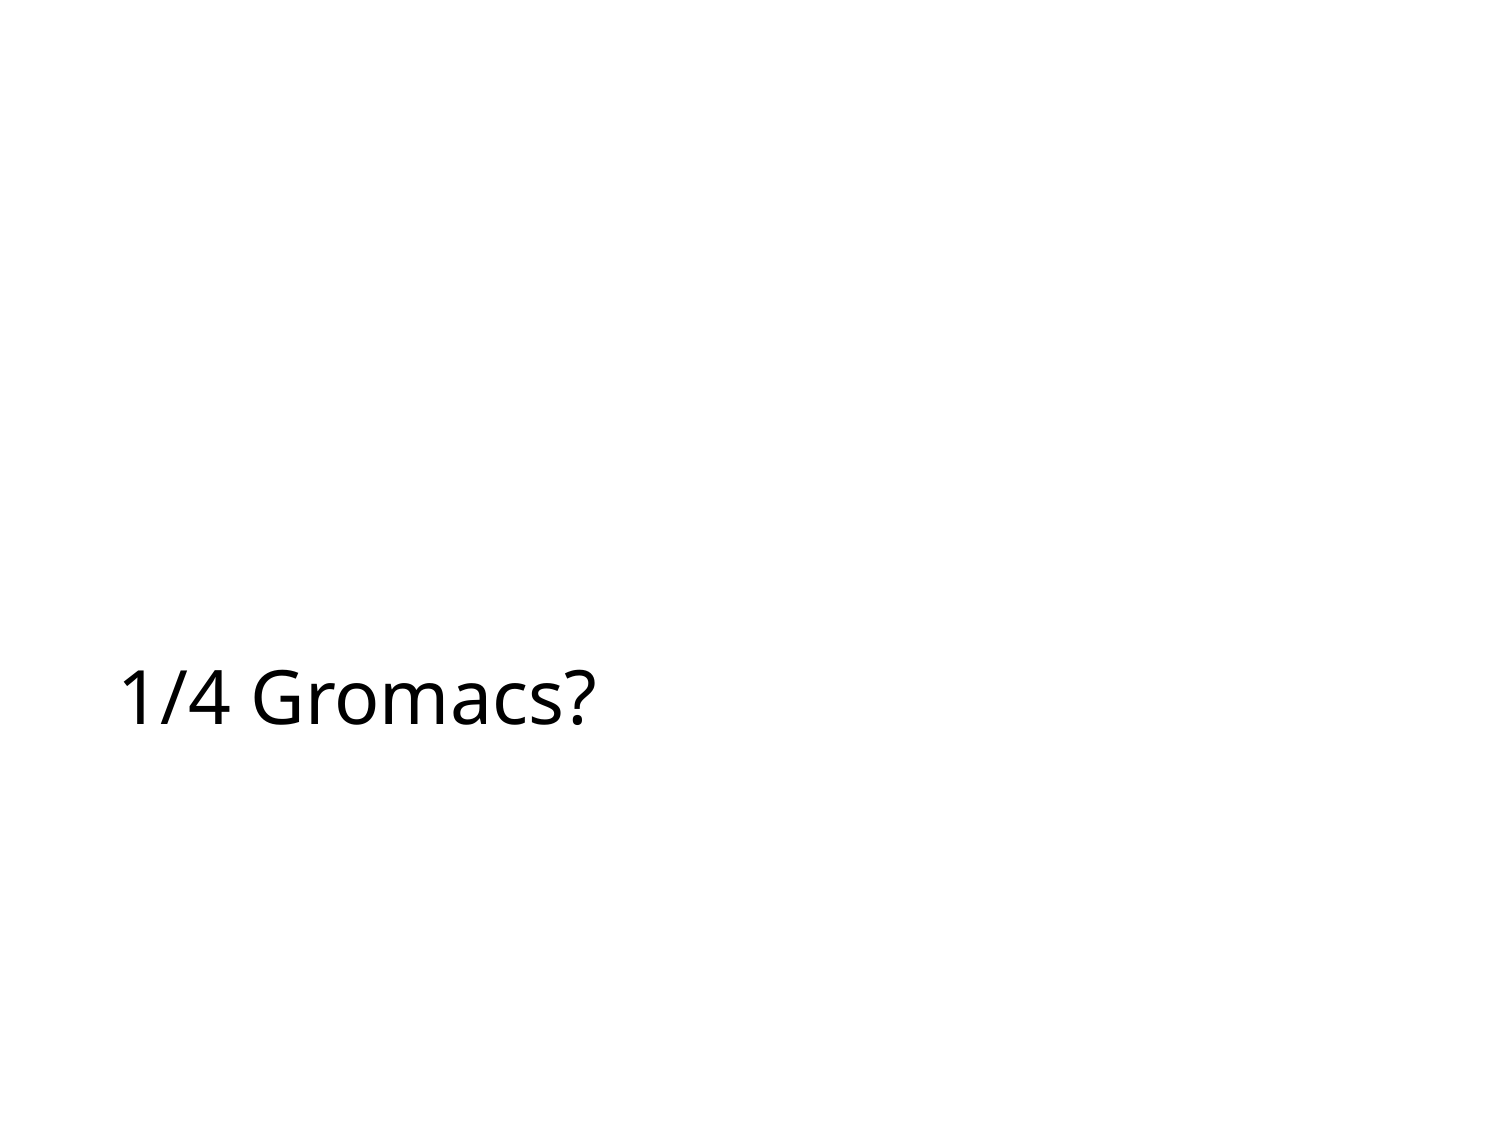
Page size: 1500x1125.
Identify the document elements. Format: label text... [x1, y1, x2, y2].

title 1/4 Gromacs? [102, 280, 1397, 749]
